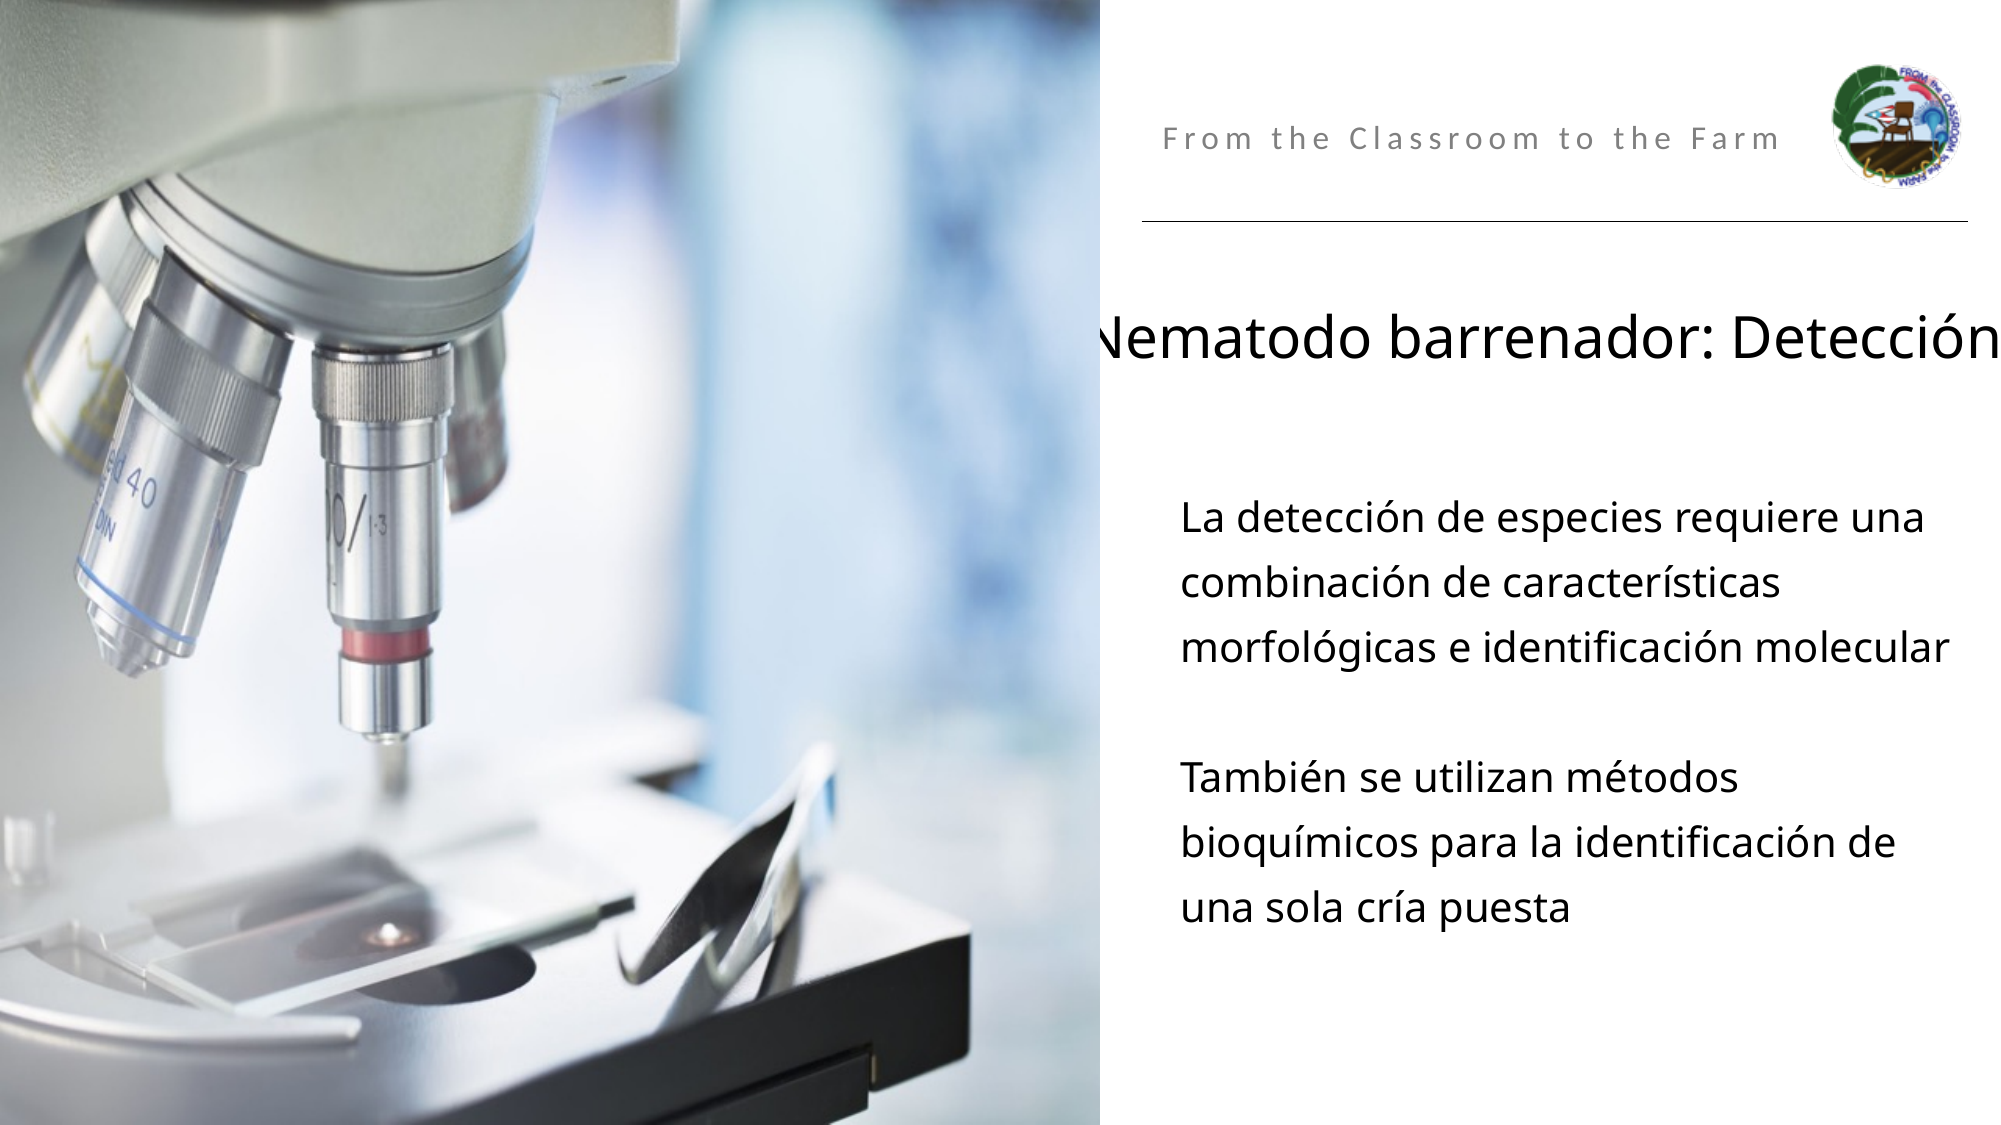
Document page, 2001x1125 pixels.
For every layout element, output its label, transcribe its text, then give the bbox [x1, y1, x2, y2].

text_box La detección de especies requiere una combinación de características morfológicas e identificación molecular También se utilizan métodos bioquímicos para la identificación de una sola cría puesta [1100, 468, 1984, 939]
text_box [1100, 49, 2000, 370]
picture [0, 0, 1100, 1125]
